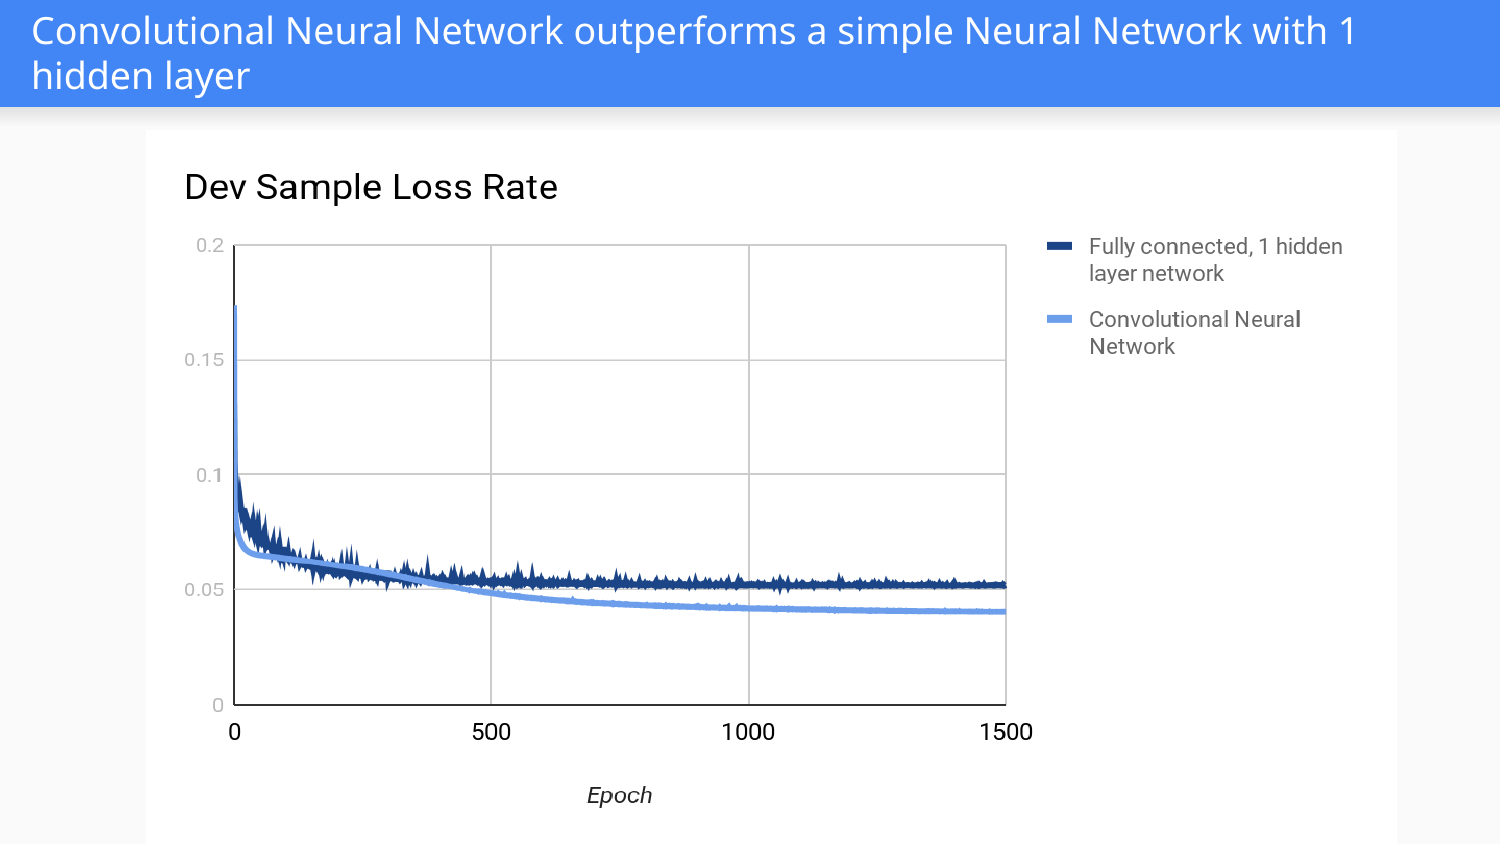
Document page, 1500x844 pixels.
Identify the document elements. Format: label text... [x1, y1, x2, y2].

picture [146, 130, 1398, 844]
title Convolutional Neural Network outperforms a simple Neural Network with 1 hidden layer [16, 2, 1464, 102]
